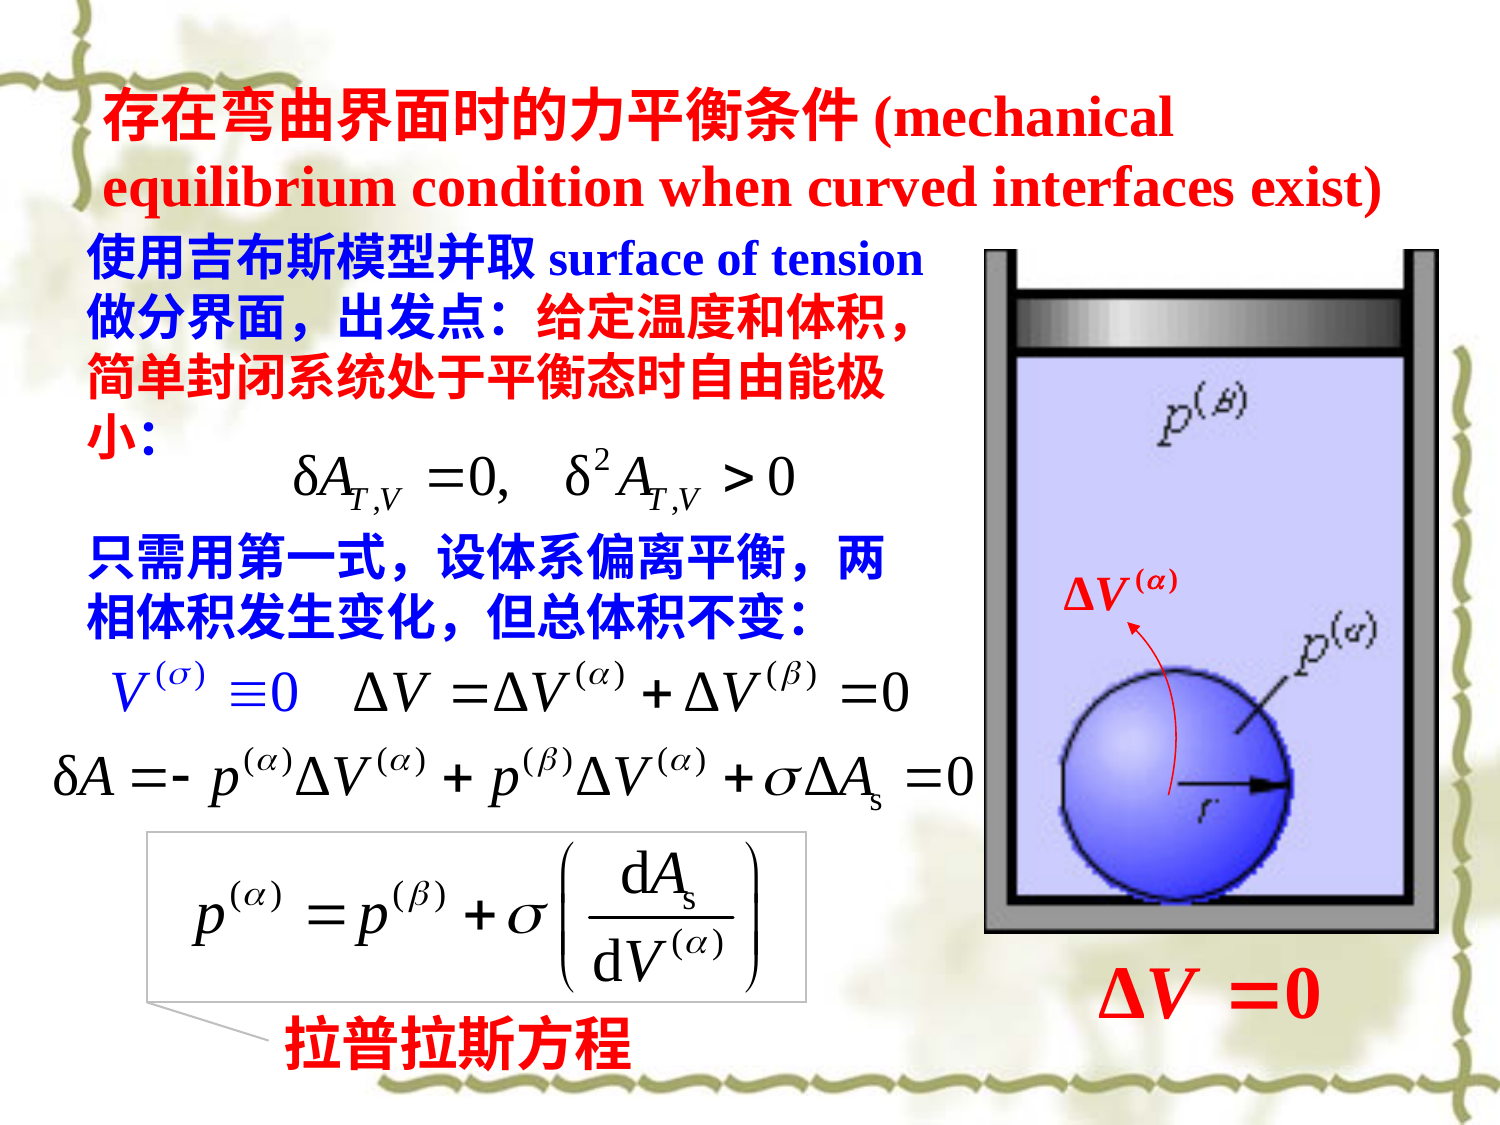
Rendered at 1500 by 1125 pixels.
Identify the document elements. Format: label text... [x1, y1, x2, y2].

text_box 使用吉布斯模型并取surface of tension做分界面，出发点：给定温度和体积，简单封闭系统处于平衡态时自由能极小： 只需用第一式，设体系偏离平衡，两相体积发生变化，但总体积不变： [71, 218, 943, 653]
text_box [283, 433, 807, 530]
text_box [1056, 557, 1189, 624]
picture [0, 0, 1500, 1125]
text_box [44, 733, 987, 825]
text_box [1087, 948, 1334, 1038]
text_box 存在弯曲界面时的力平衡条件(mechanical equilibrium condition when curved interfaces exist) [87, 70, 1437, 225]
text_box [106, 647, 919, 736]
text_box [146, 833, 807, 1086]
